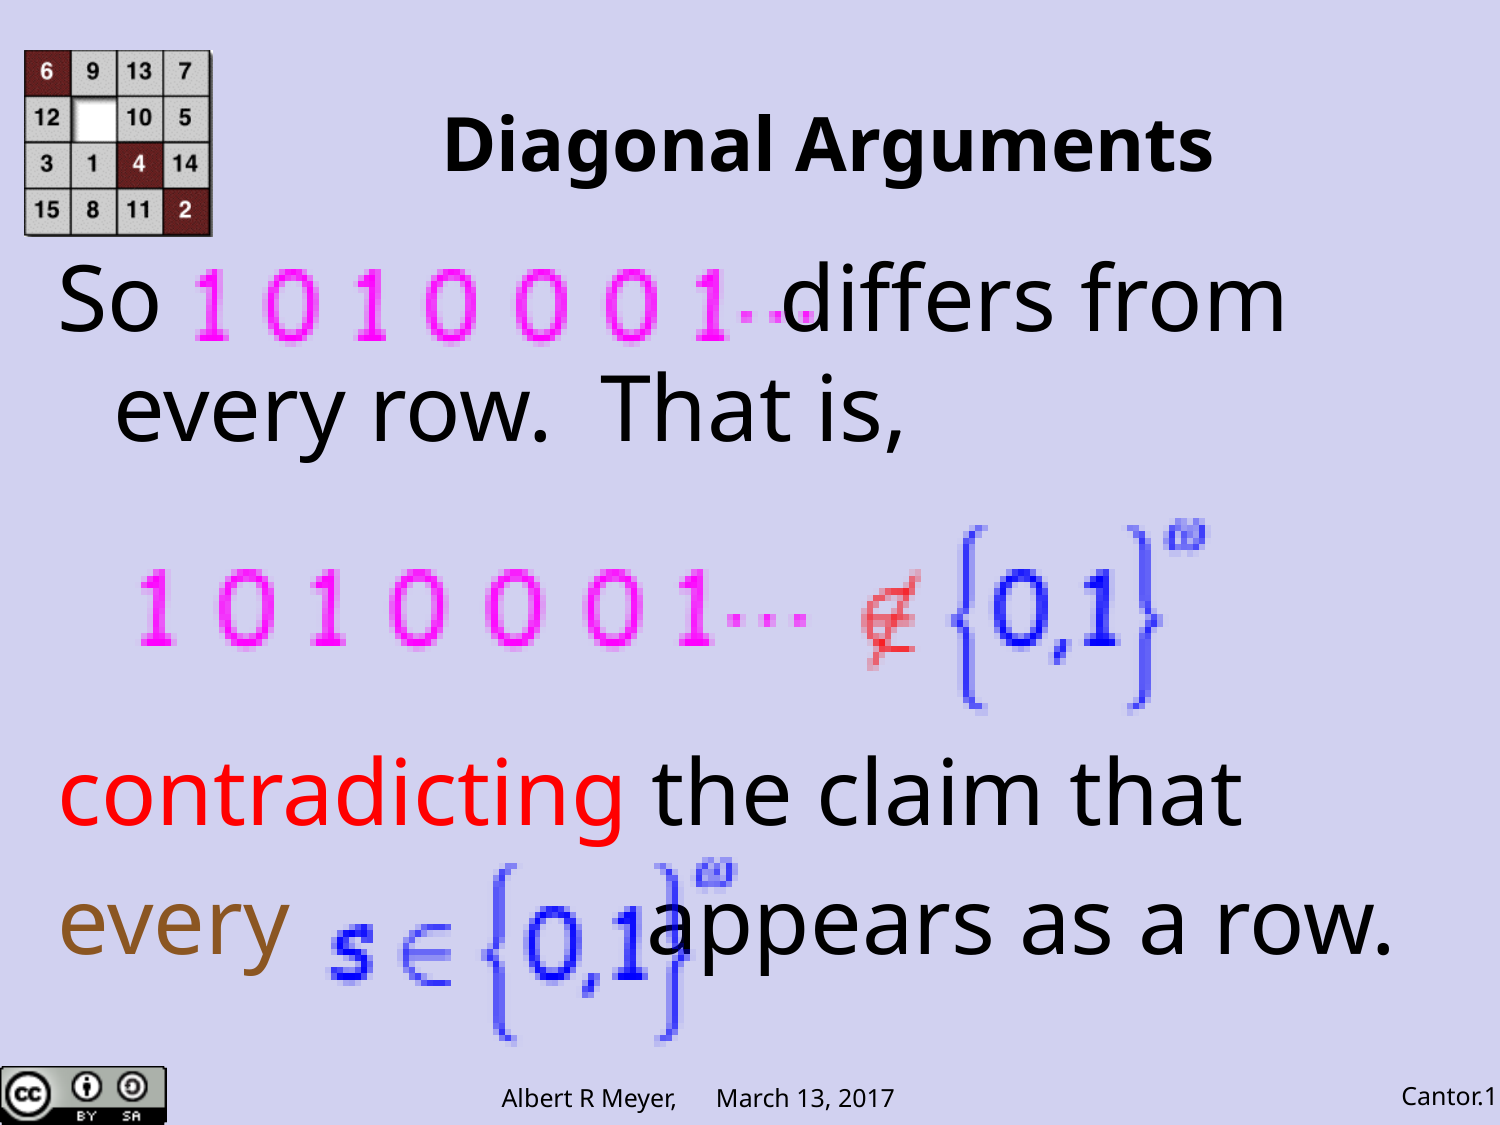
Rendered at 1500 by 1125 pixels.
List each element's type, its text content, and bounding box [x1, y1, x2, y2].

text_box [129, 468, 1218, 717]
title Diagonal Arguments [270, 59, 1386, 225]
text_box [319, 808, 745, 1049]
list So differs from every row. That is, contradicting the claim that every appears as a row. [41, 231, 1459, 1046]
picture [24, 50, 213, 237]
picture [0, 1066, 167, 1125]
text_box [183, 245, 850, 379]
